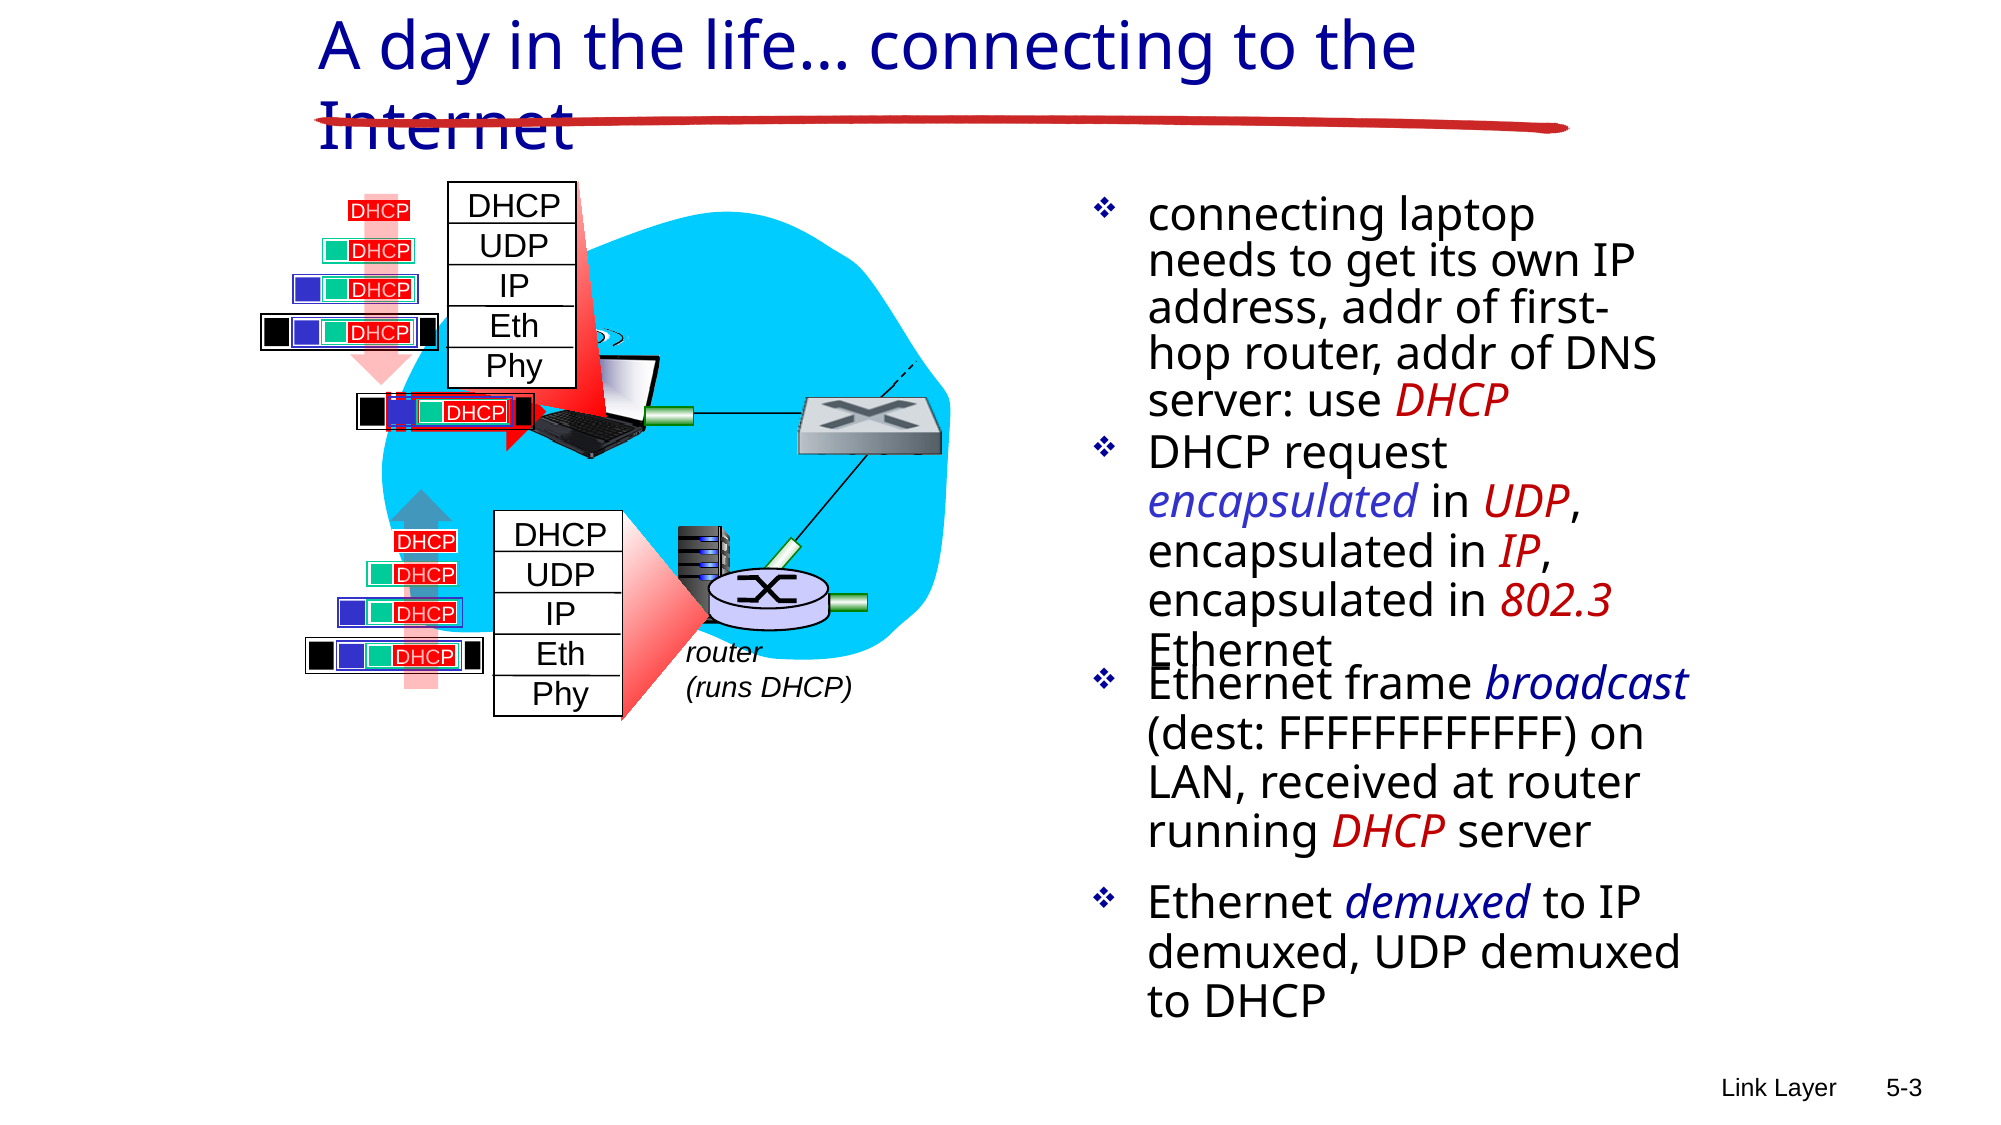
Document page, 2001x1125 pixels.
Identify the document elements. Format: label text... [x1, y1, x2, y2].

text_box Ethernet frame broadcast (dest: FFFFFFFFFFFF) on LAN, received at router running DHCP server [1076, 652, 1720, 910]
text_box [381, 521, 472, 562]
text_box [305, 488, 484, 689]
picture [309, 109, 1585, 139]
title A day in the life… connecting to the Internet [303, 1, 1622, 165]
list connecting laptop needs to get its own IP address, addr of first-hop router, addr of DNS server: use DHCP [1076, 185, 1689, 393]
footer Link Layer [1218, 1064, 1789, 1125]
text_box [376, 208, 961, 713]
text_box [356, 391, 535, 433]
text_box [445, 177, 607, 418]
text_box Ethernet demuxed to IP demuxed, UDP demuxed to DHCP [1075, 872, 1700, 1085]
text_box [260, 193, 439, 386]
slide_number 5-3 [1789, 1064, 1938, 1125]
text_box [492, 505, 709, 722]
text_box DHCP request encapsulated in UDP, encapsulated in IP, encapsulated in 802.3 Ethernet [1076, 421, 1715, 636]
